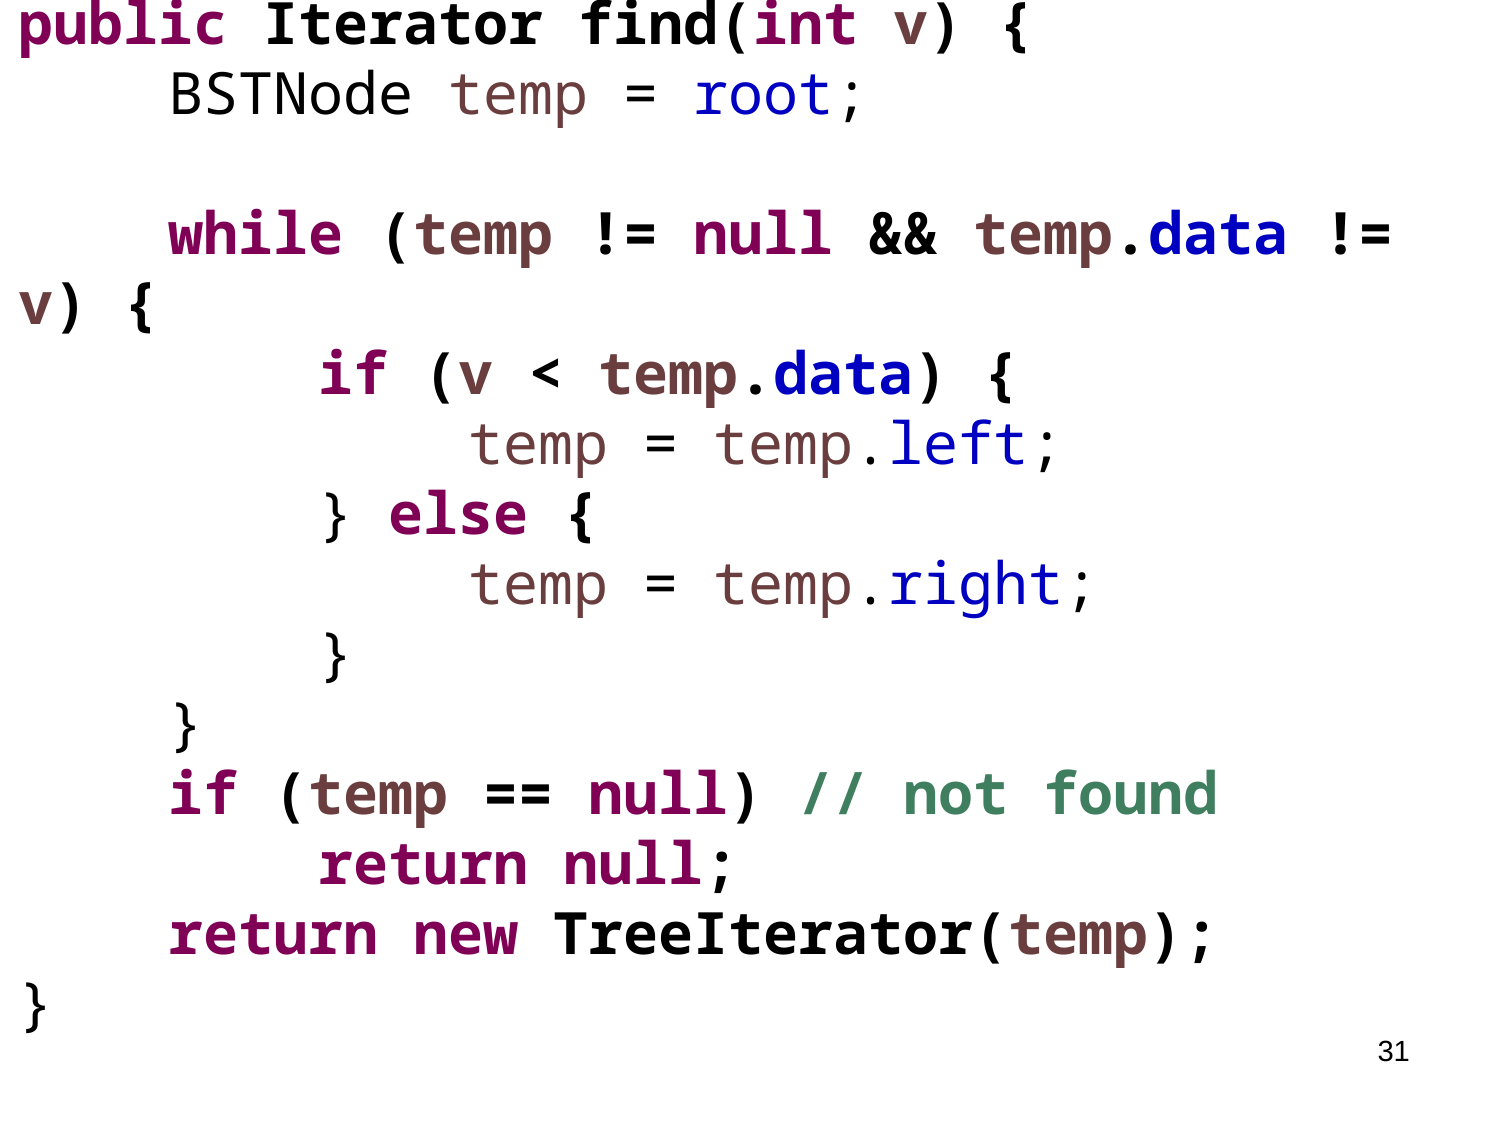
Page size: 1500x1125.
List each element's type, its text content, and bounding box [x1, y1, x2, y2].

slide_number 31 [1074, 1024, 1426, 1103]
text_box public Iterator find(int v) { BSTNode temp = root; while (temp != null && temp.data != v) { if (v < temp.data) { temp = temp.left; } else { temp = temp.right; } } if (temp == null) // not found return null; return new TreeIterator(temp); } [3, 0, 1500, 1044]
